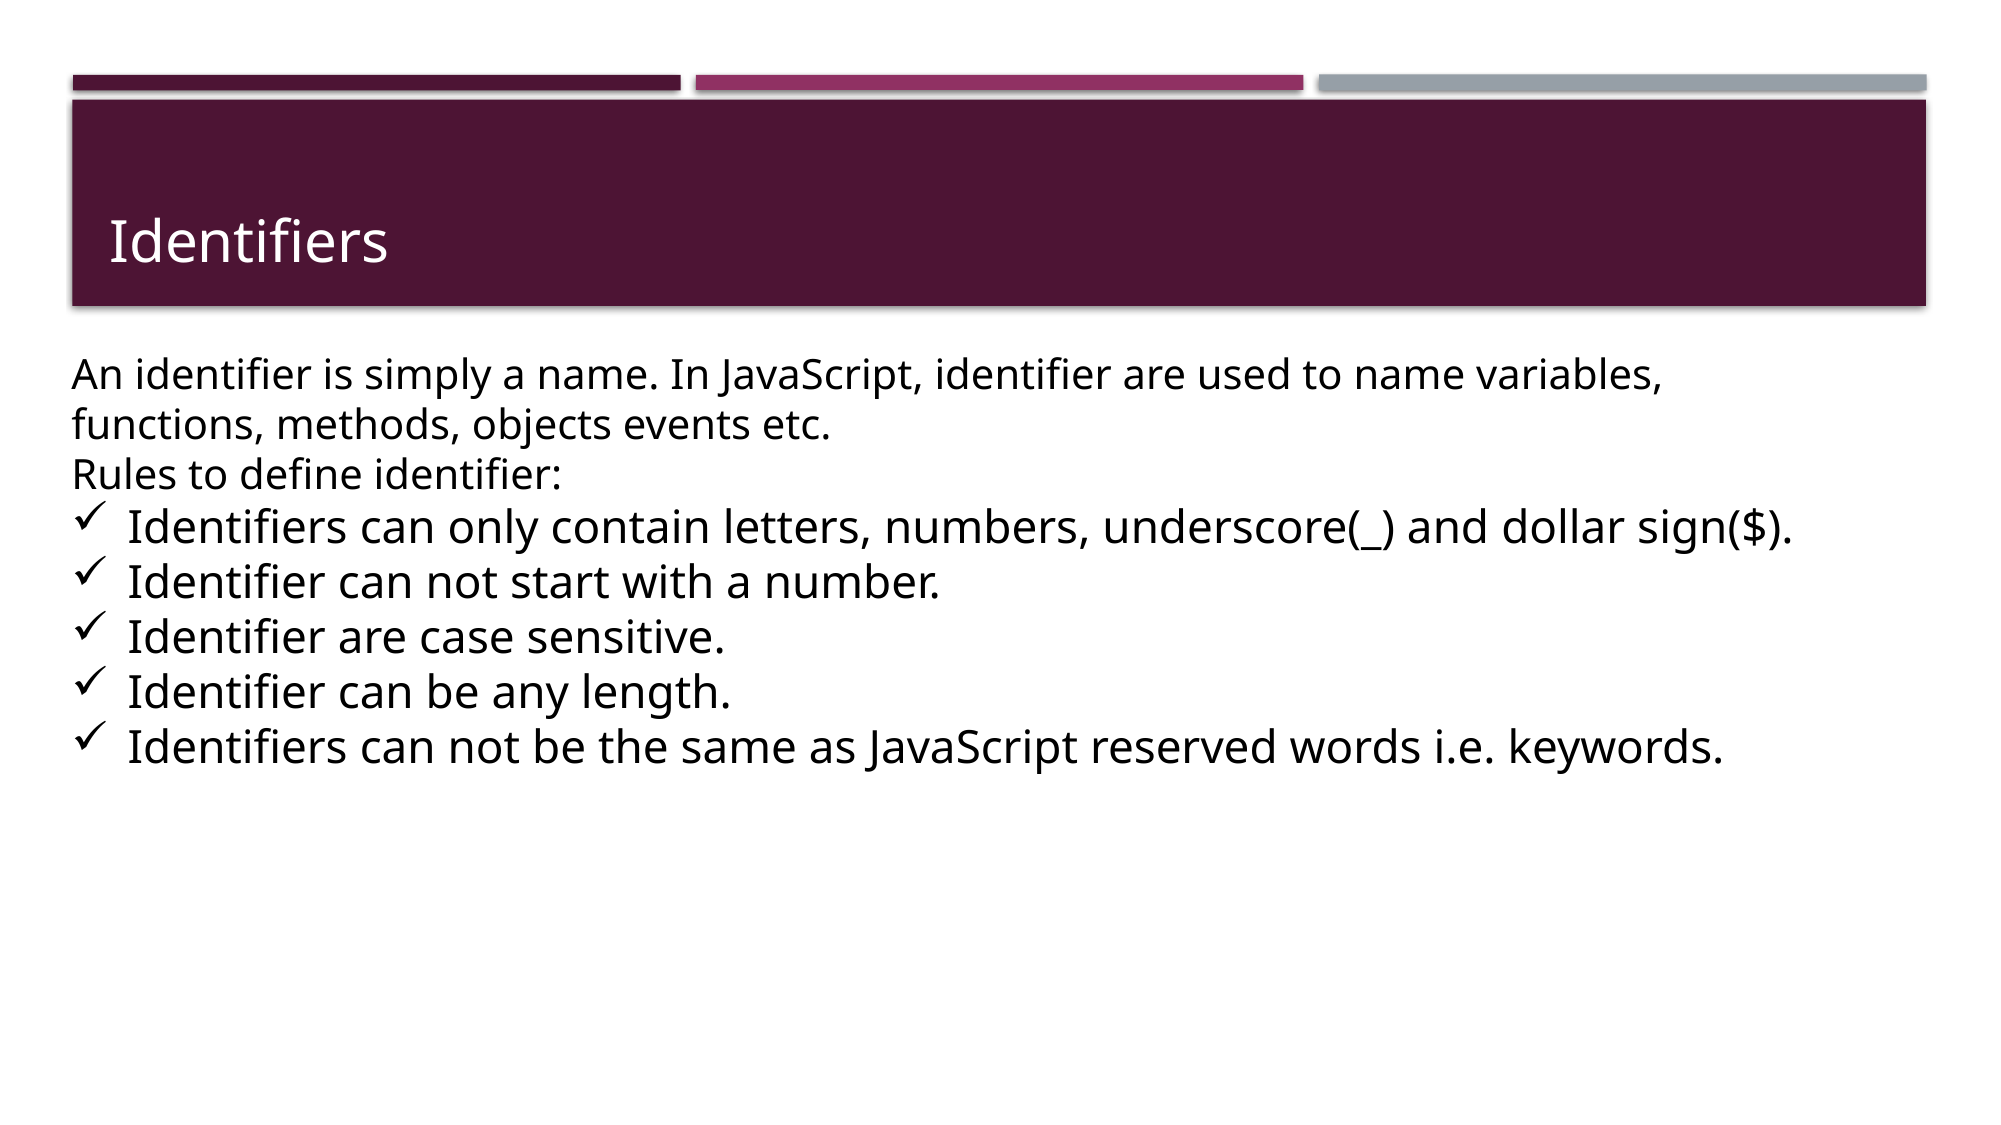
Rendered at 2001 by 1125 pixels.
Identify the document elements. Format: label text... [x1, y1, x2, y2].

title Identifiers [94, 119, 1904, 282]
text_box An identifier is simply a name. In JavaScript, identifier are used to name variables, functions, methods, objects events etc. Rules to define identifier: Identifiers can only contain letters, numbers, underscore(_) and dollar sign($). Identifier can not start with a number. Identifier are case sensitive. Identifier can be any length. Identifiers can not be the same as JavaScript reserved words i.e. keywords. [56, 340, 1865, 831]
